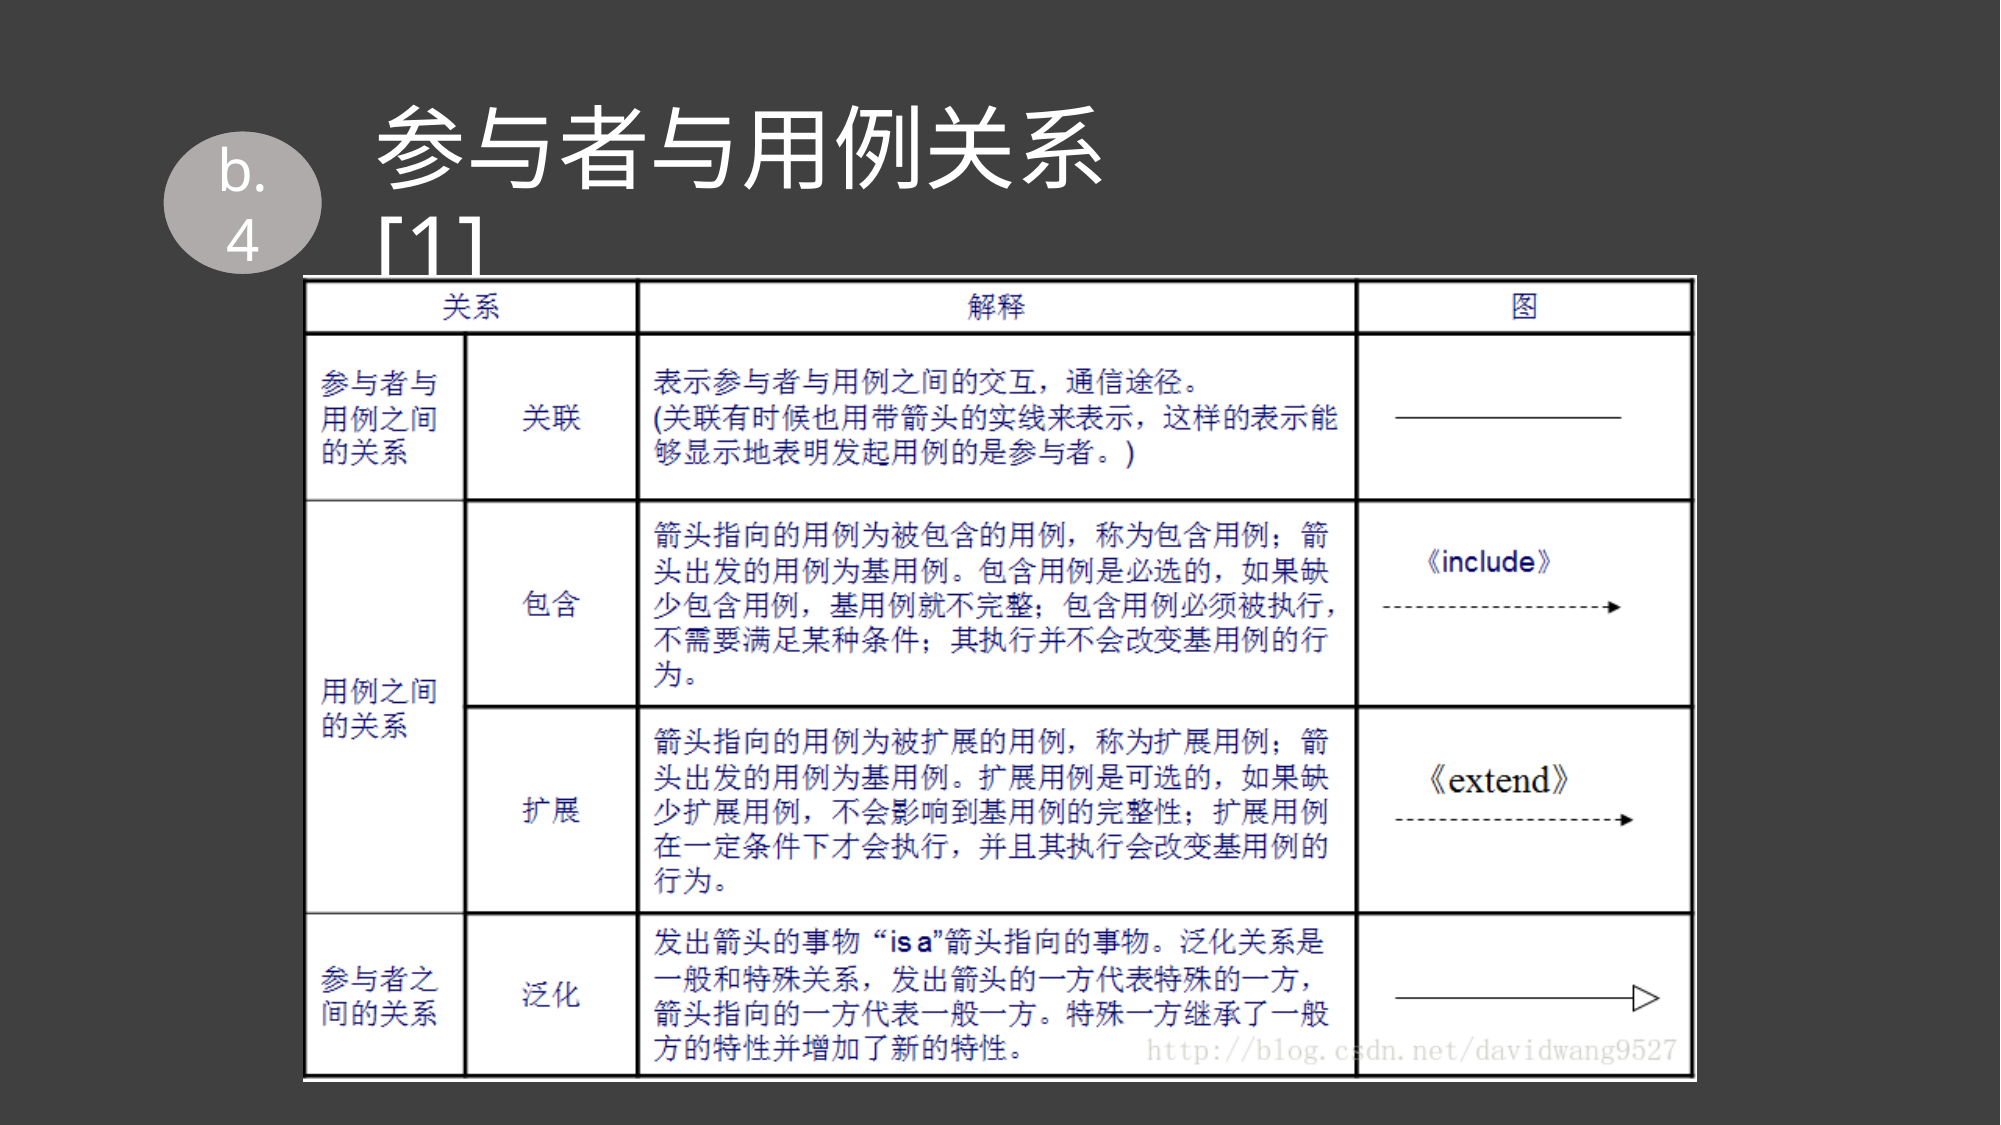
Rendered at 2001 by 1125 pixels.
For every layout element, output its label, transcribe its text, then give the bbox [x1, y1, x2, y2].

text_box b.4 [161, 129, 324, 277]
picture [302, 275, 1697, 1082]
title 参与者与用例关系[1] [359, 94, 1232, 275]
